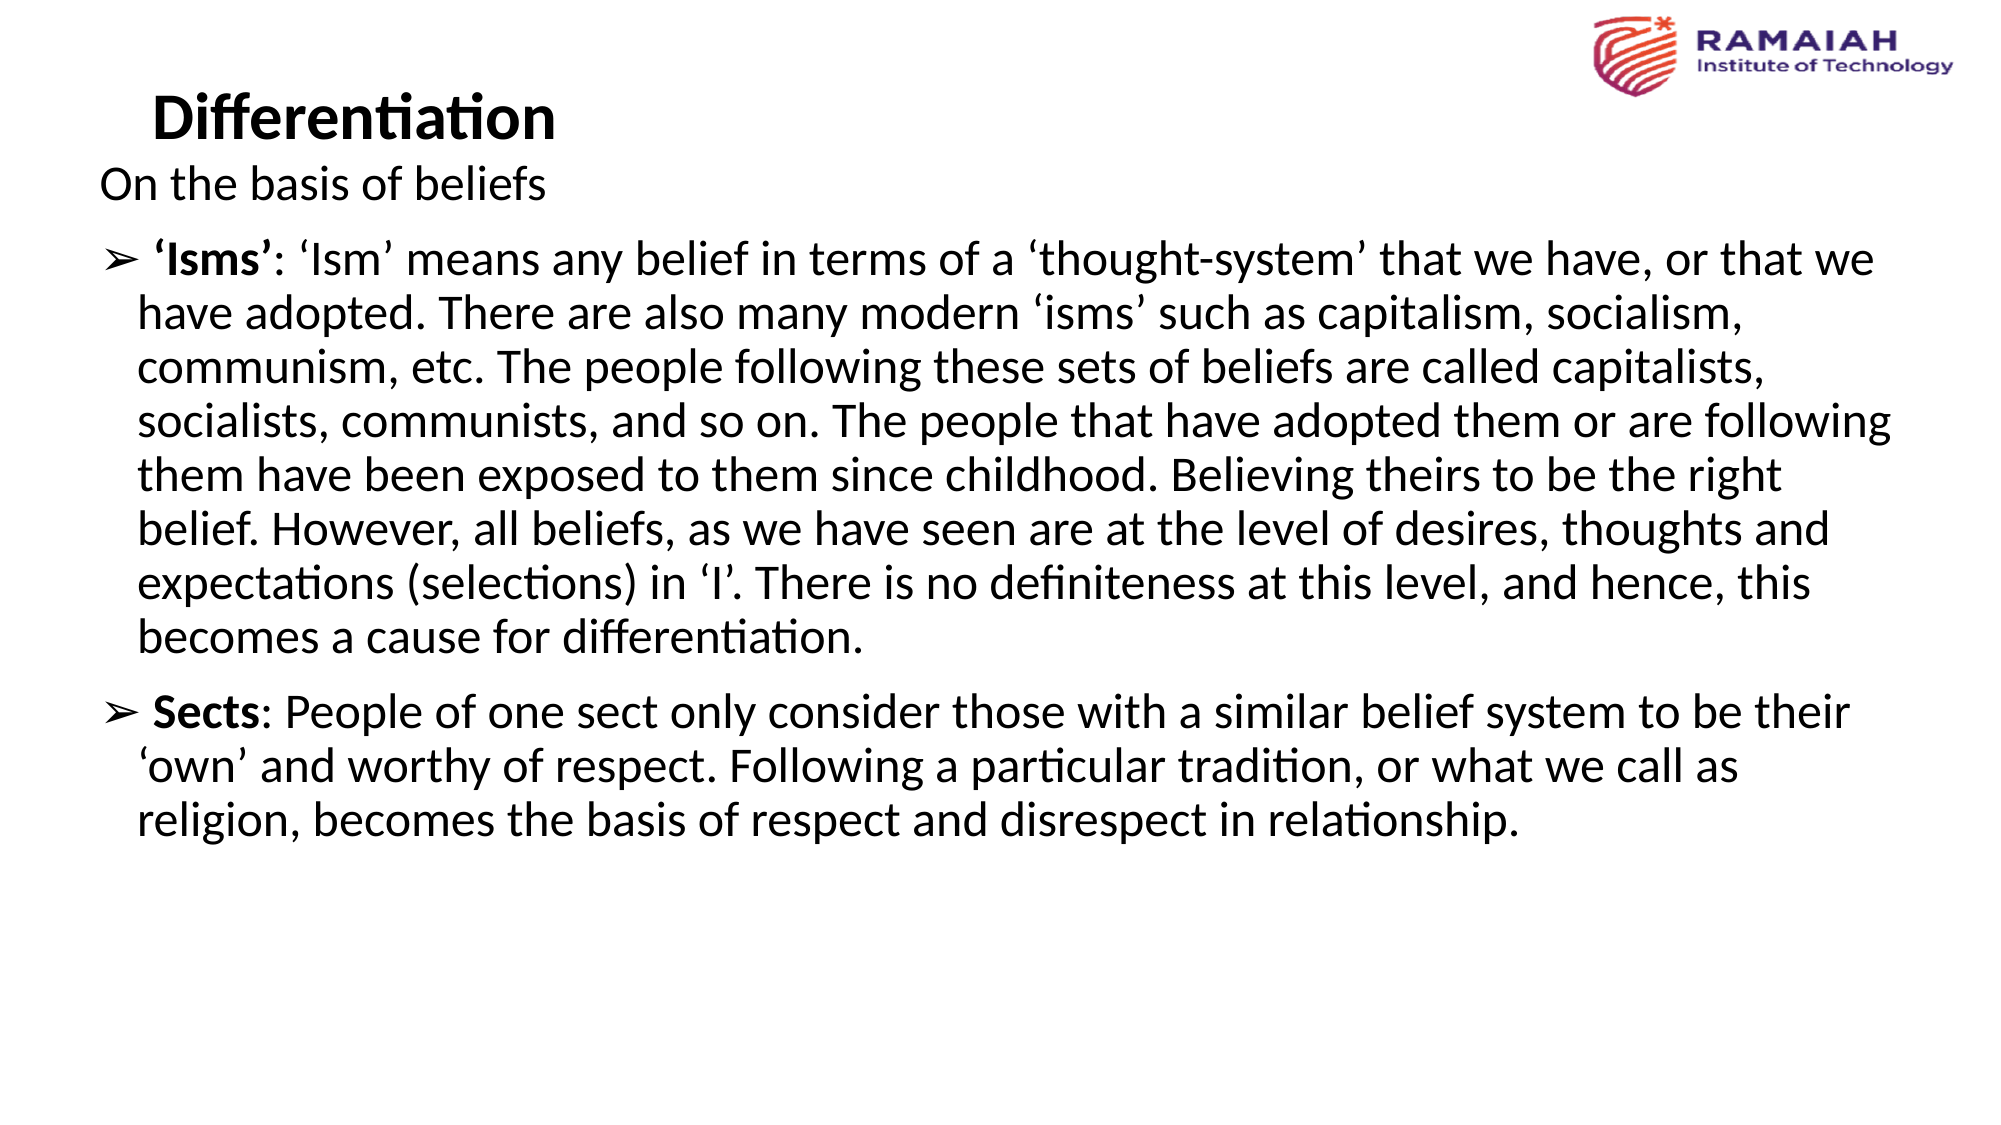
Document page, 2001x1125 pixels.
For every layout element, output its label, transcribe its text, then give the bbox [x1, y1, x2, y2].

picture [1550, 0, 2000, 125]
list On the basis of beliefs ➢ ‘Isms’: ‘Ism’ means any belief in terms of a ‘thought-system’ that we have, or that we have adopted. There are also many modern ‘isms’ such as capitalism, socialism, communism, etc. The people following these sets of beliefs are called capitalists, socialists, communists, and so on. The people that have adopted them or are following them have been exposed to them since childhood. Believing theirs to be the right belief. However, all beliefs, as we have seen are at the level of desires, thoughts and expectations (selections) in ‘I’. There is no definiteness at this level, and hence, this becomes a cause for differentiation. ➢ Sects: People of one sect only consider those with a similar belief system to be their ‘own’ and worthy of respect. Following a particular tradition, or what we call as religion, becomes the basis of respect and disrespect in relationship. [84, 149, 1931, 1014]
title Differentiation [137, 59, 1863, 149]
